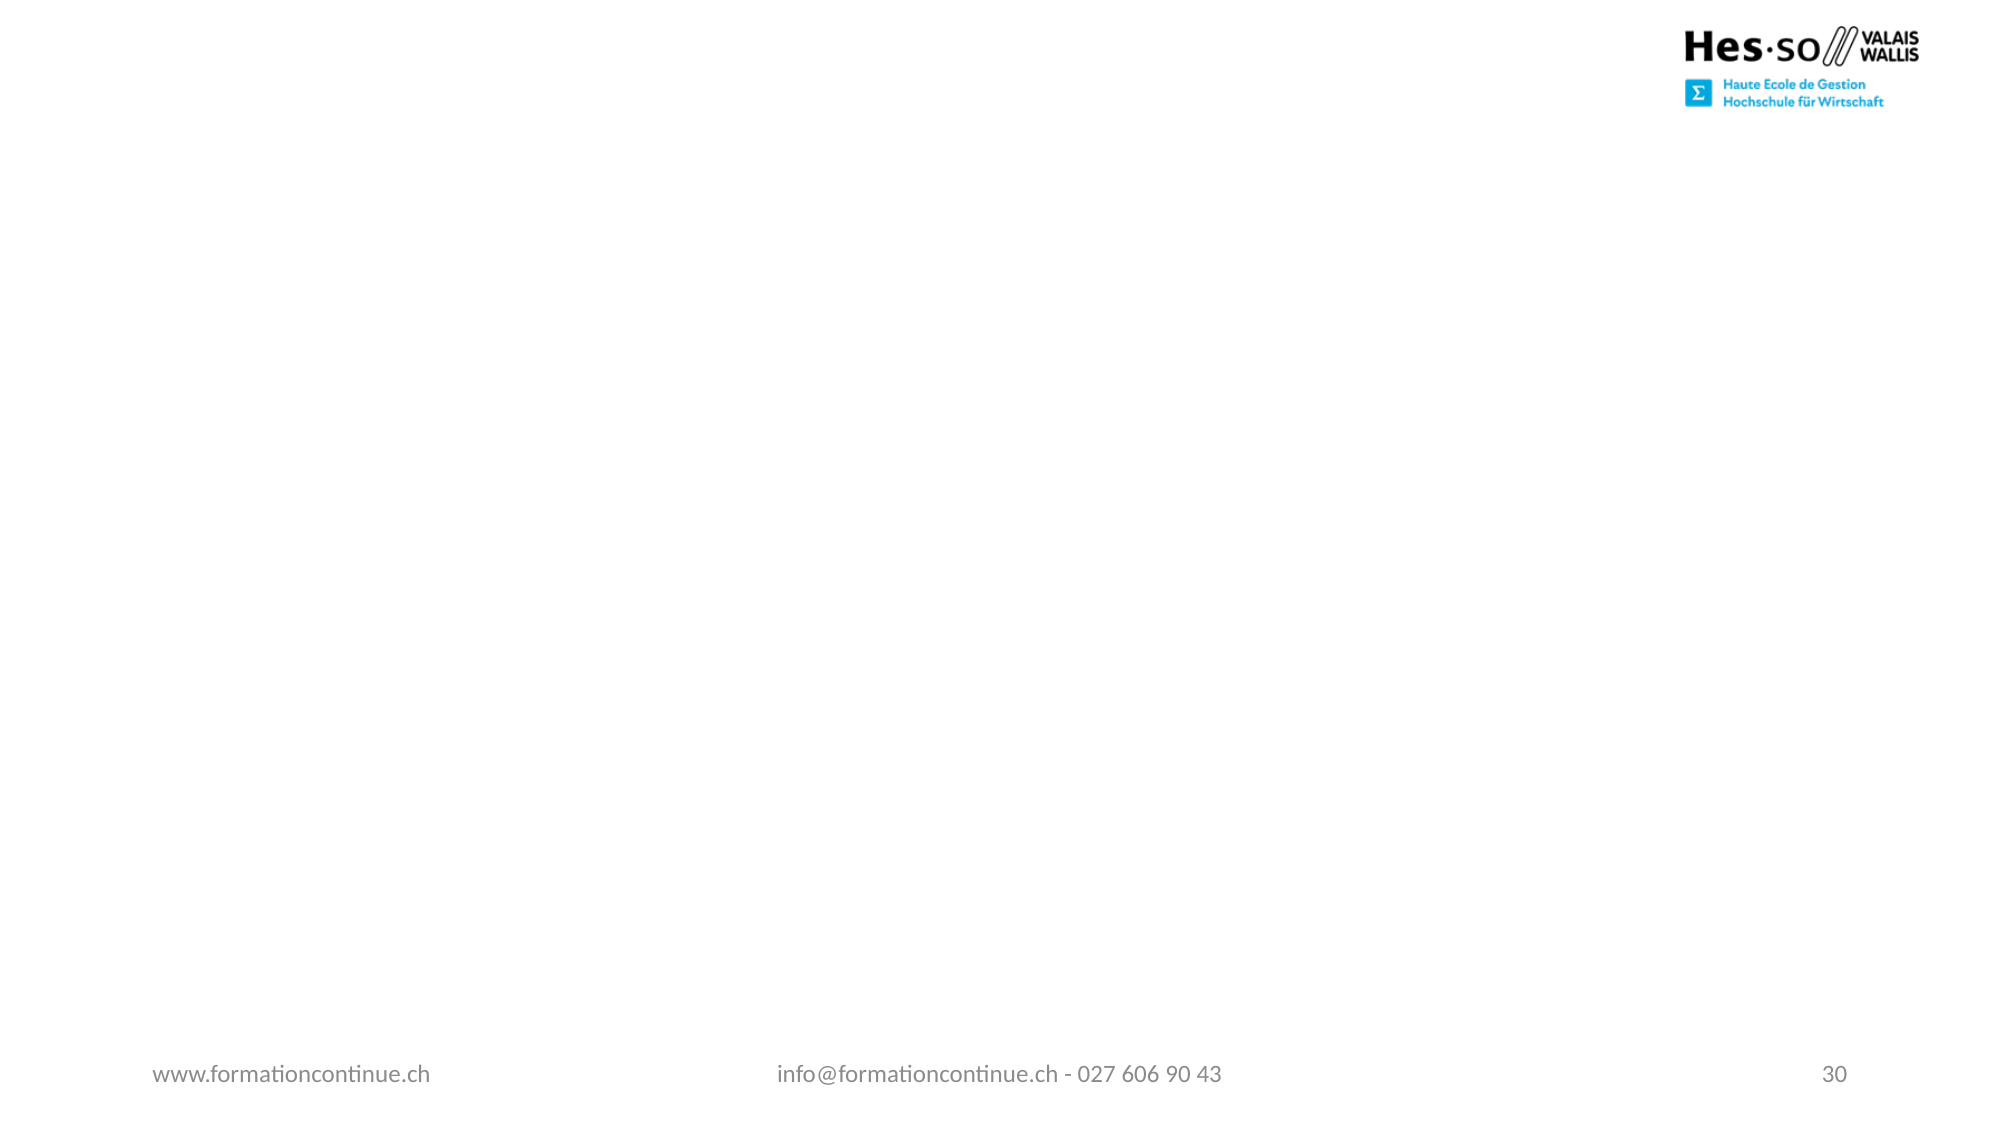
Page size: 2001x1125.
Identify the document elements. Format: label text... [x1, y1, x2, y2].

slide_number www.formationcontinue.ch [137, 1042, 588, 1103]
picture [1685, 26, 1919, 107]
picture [1693, 86, 1704, 100]
slide_number 30 [1412, 1042, 1863, 1103]
footer info@formationcontinue.ch - 027 606 90 43 [662, 1042, 1338, 1103]
